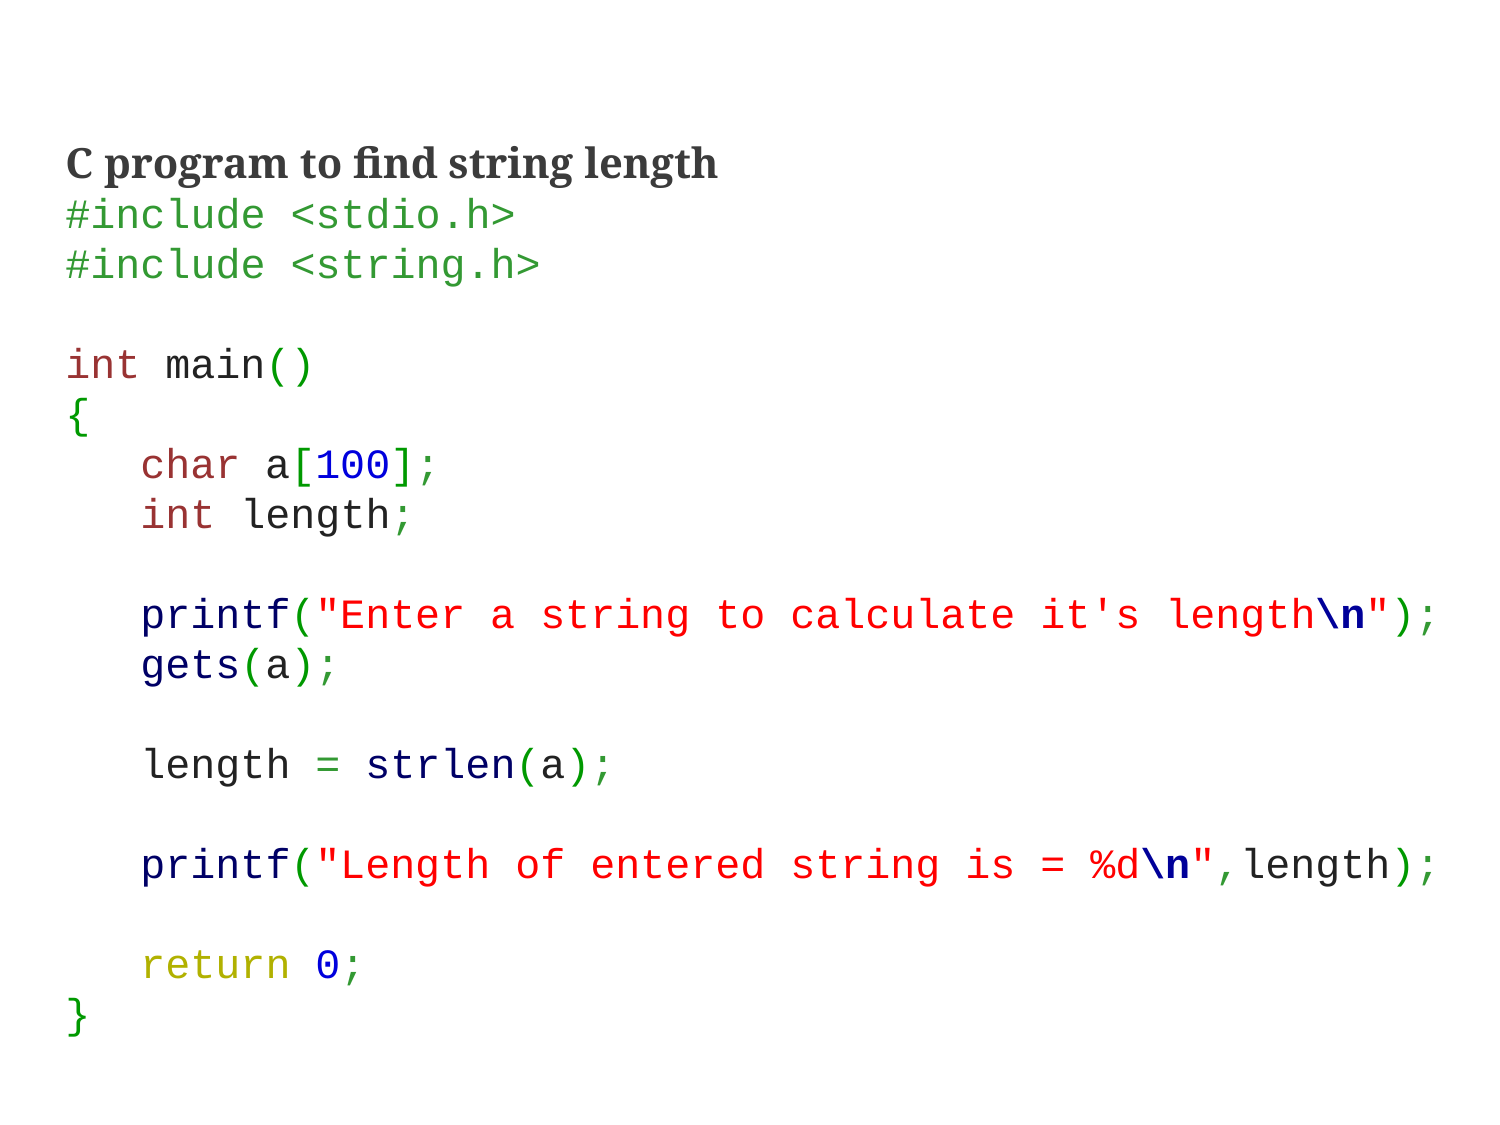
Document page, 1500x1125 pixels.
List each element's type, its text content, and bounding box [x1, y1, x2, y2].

text_box C program to find string length #include <stdio.h> #include <string.h> int main() { char a[100]; int length; printf("Enter a string to calculate it's length\n"); gets(a); length = strlen(a); printf("Length of entered string is = %d\n",length); return 0; } [50, 129, 1456, 1045]
